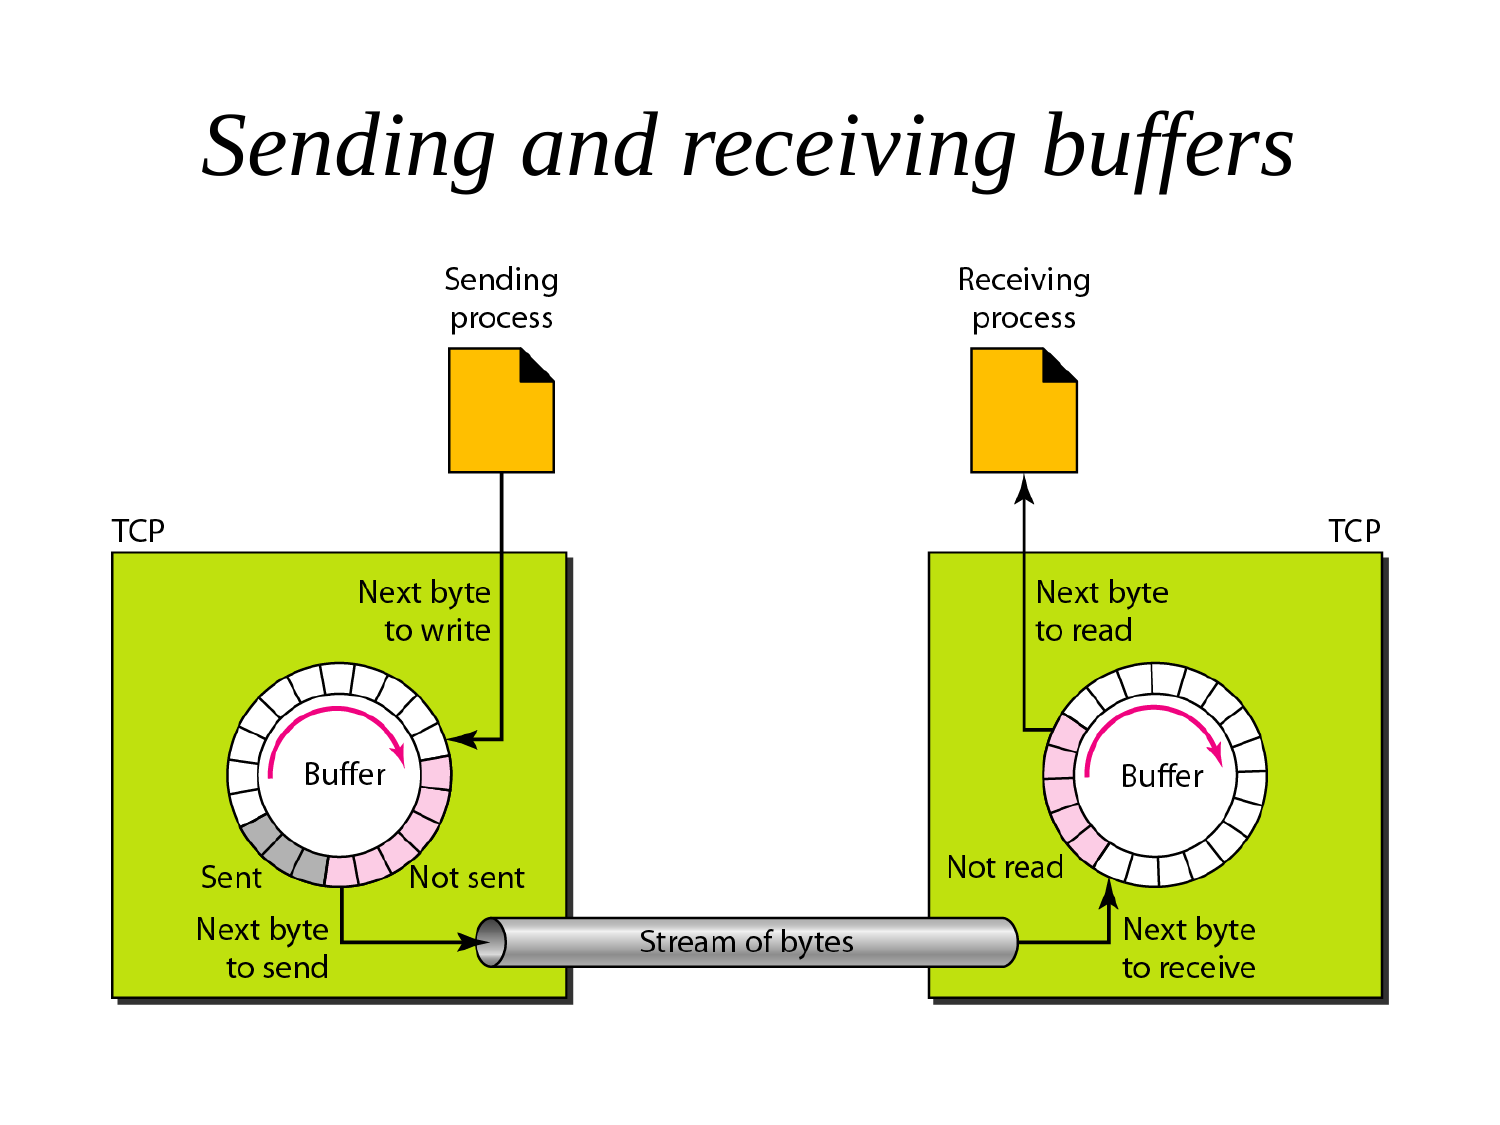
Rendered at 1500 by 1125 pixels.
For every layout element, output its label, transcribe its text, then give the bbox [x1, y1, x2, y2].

title Sending and receiving buffers [75, 45, 1425, 233]
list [111, 262, 1389, 1006]
